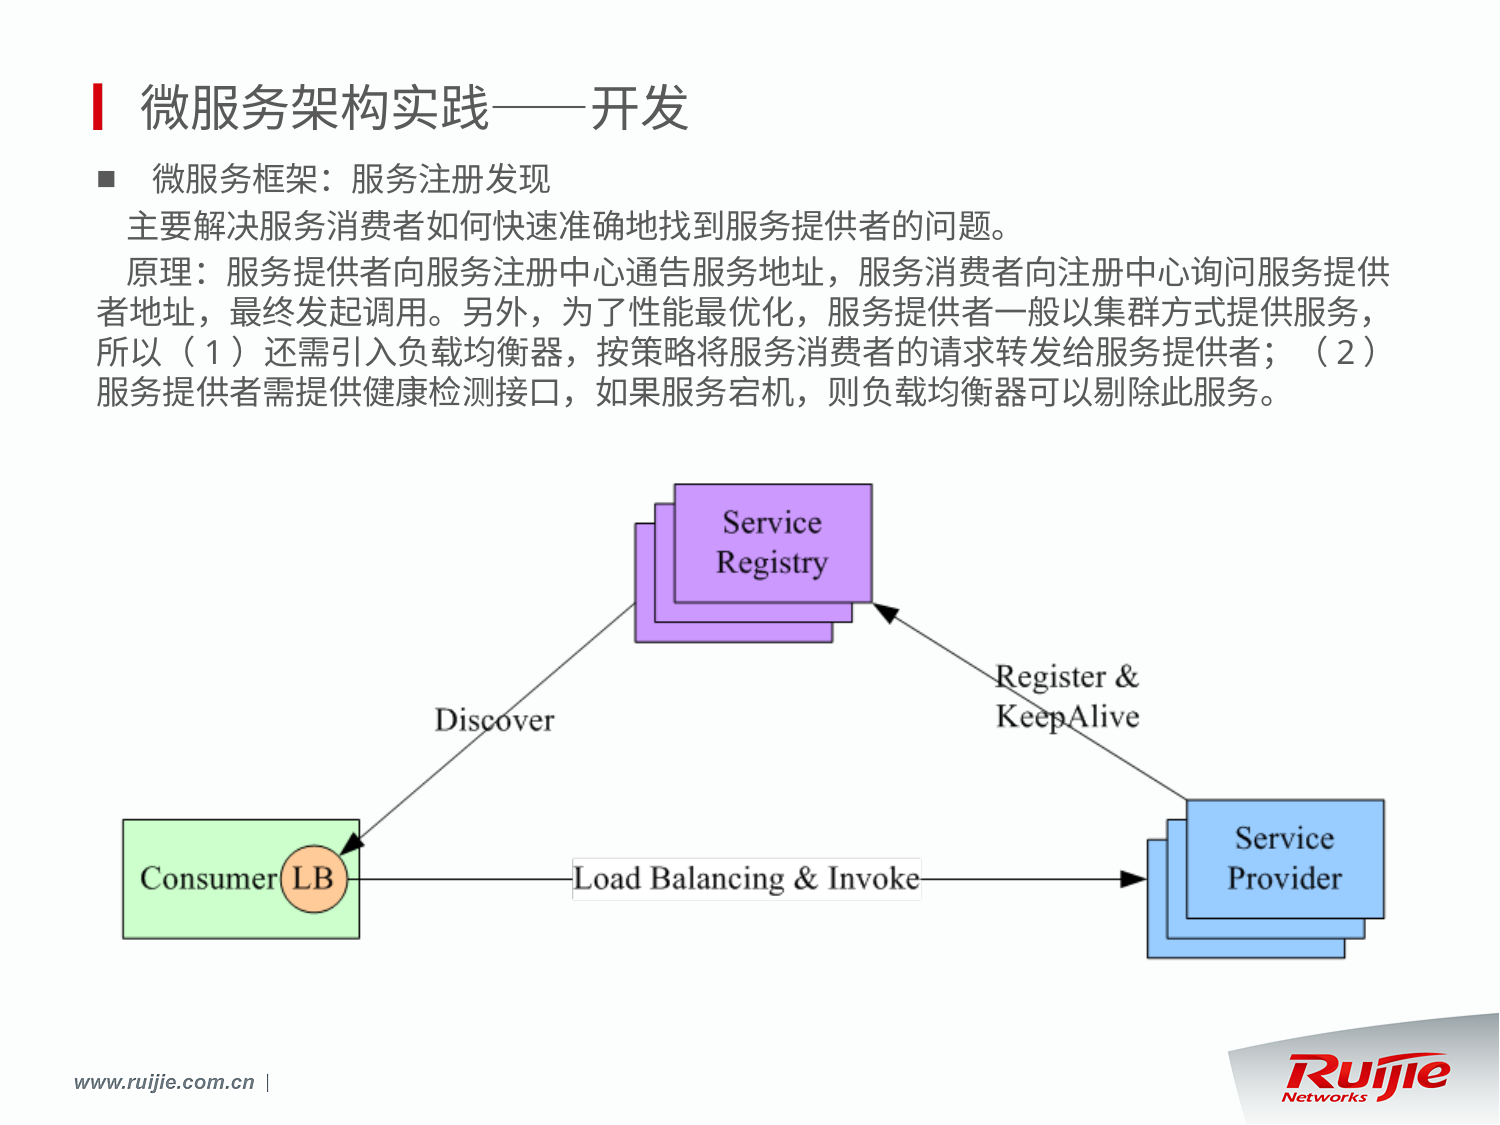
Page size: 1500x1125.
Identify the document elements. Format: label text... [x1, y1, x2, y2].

title 微服务架构实践——开发 [124, 62, 1388, 150]
picture [0, 0, 1500, 1125]
list 微服务框架：服务注册发现 主要解决服务消费者如何快速准确地找到服务提供者的问题。 原理：服务提供者向服务注册中心通告服务地址，服务消费者向注册中心询问服务提供者地址，最终发起调用。另外，为了性能最优化，服务提供者一般以集群方式提供服务，所以（1）还需引入负载均衡器，按策略将服务消费者的请求转发给服务提供者；（2）服务提供者需提供健康检测接口，如果服务宕机，则负载均衡器可以剔除此服务。 [81, 150, 1420, 1012]
